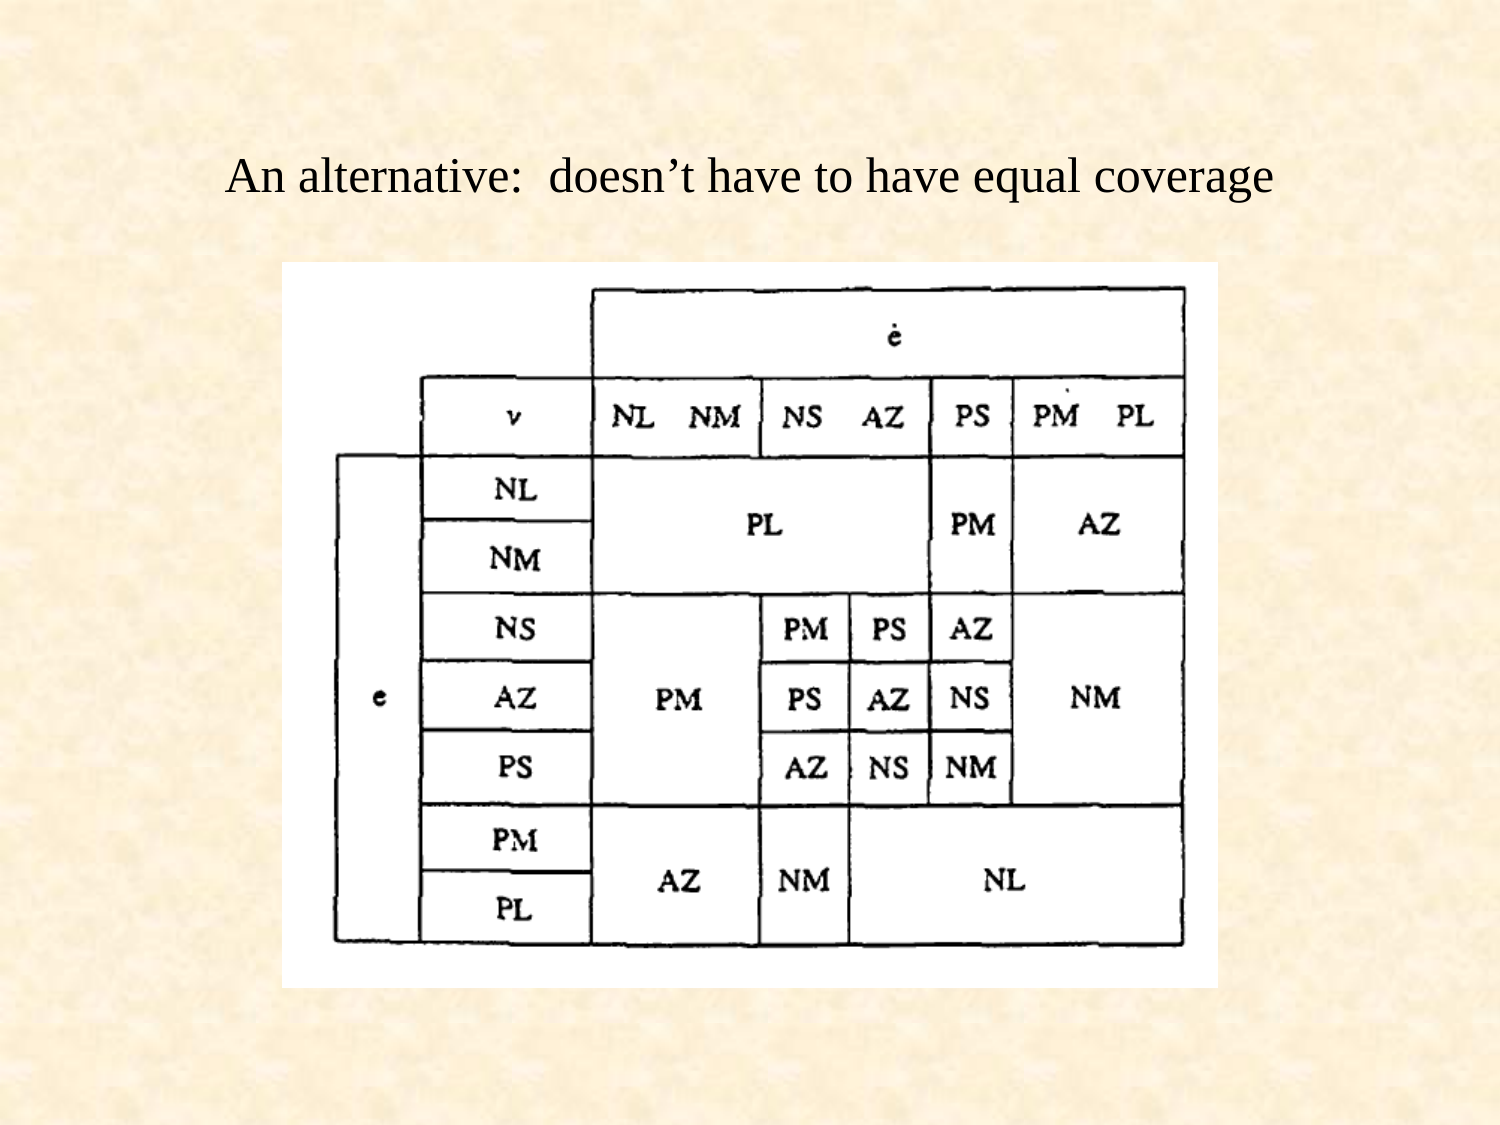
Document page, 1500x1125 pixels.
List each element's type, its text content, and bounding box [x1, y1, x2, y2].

picture [0, 0, 1500, 1125]
text_box An alternative: doesn’t have to have equal coverage [209, 135, 1291, 211]
